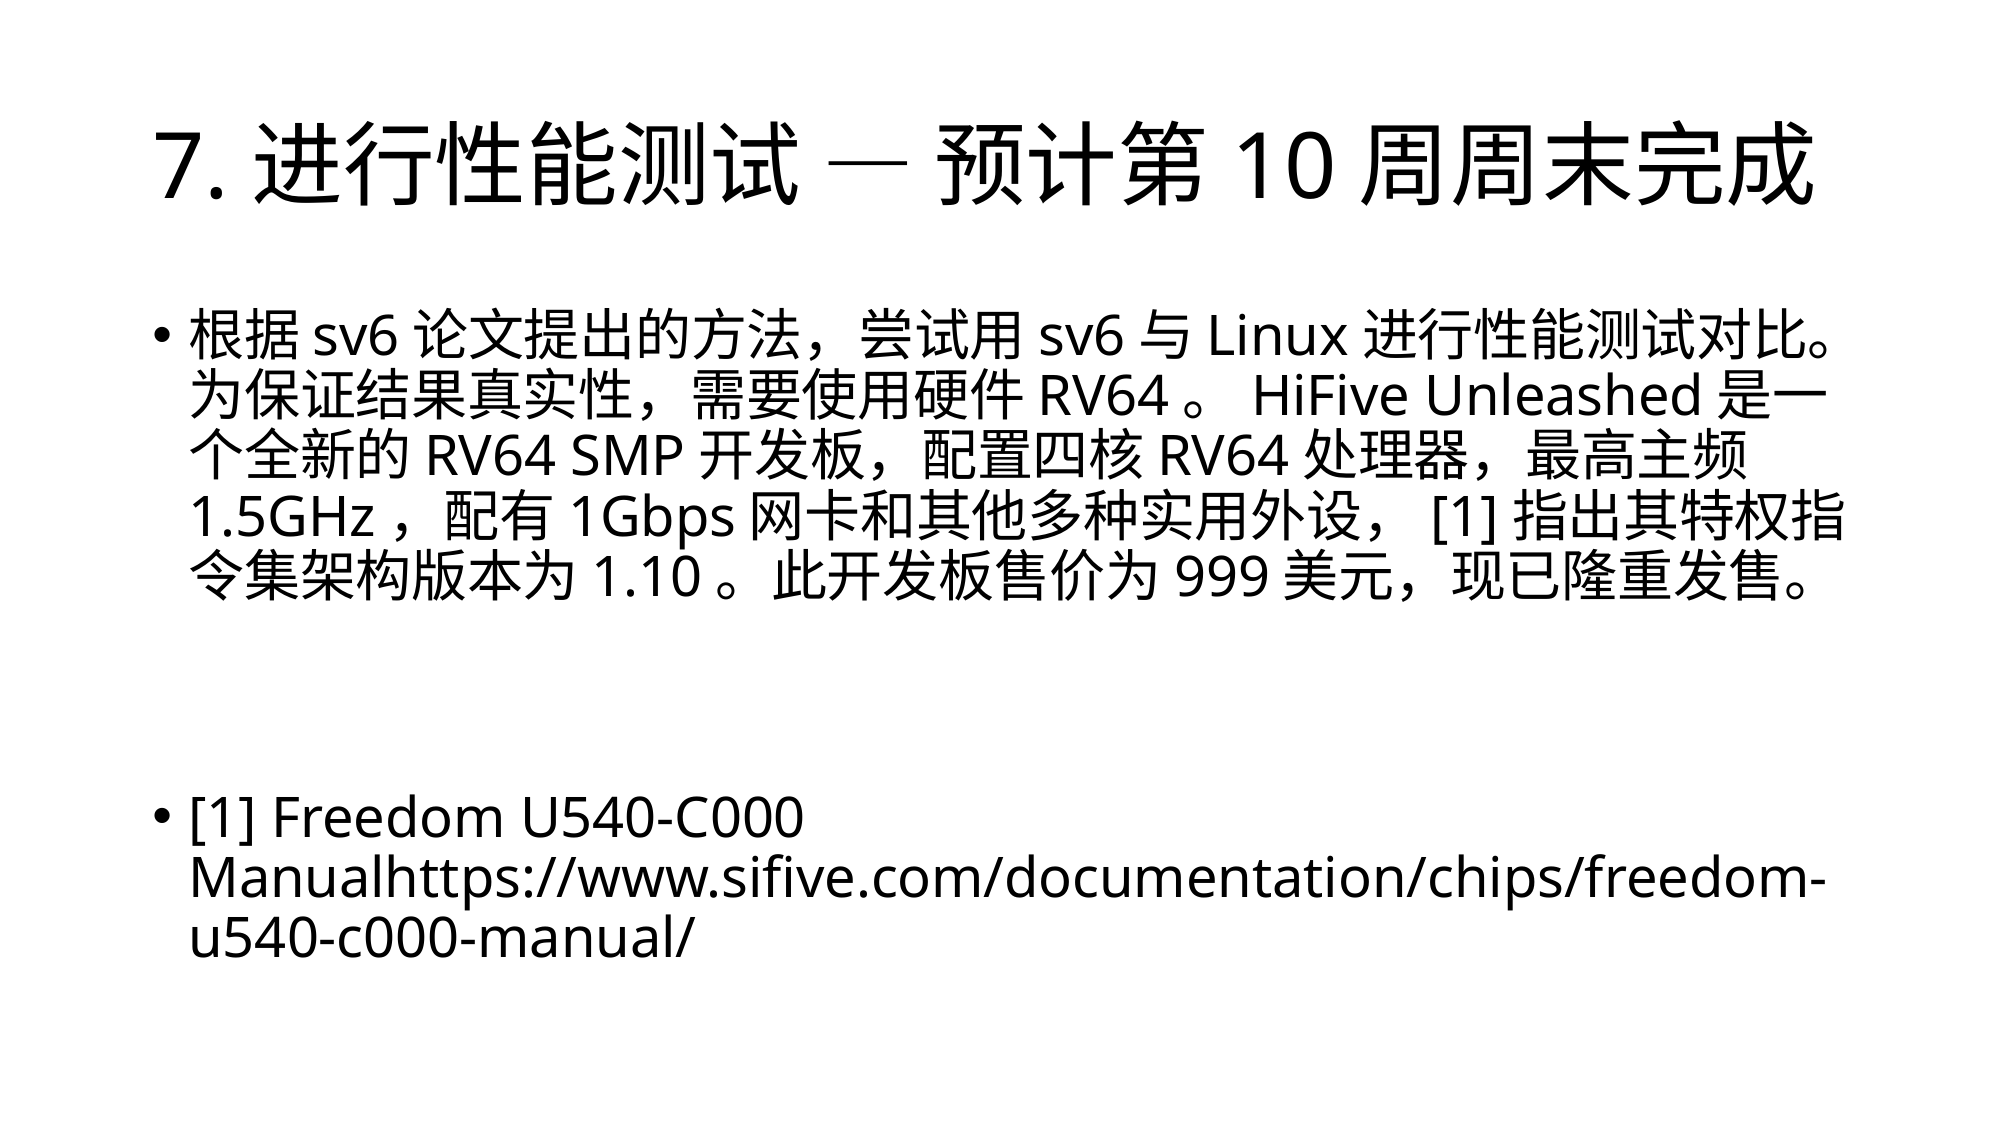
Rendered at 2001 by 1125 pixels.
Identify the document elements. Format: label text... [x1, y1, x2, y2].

title 7.进行性能测试 — 预计第10周周末完成 [137, 59, 1863, 278]
list 根据sv6论文提出的方法，尝试用sv6与Linux进行性能测试对比。为保证结果真实性，需要使用硬件RV64。HiFive Unleashed是一个全新的RV64 SMP开发板，配置四核RV64处理器，最高主频1.5GHz，配有1Gbps网卡和其他多种实用外设，[1]指出其特权指令集架构版本为1.10。此开发板售价为999美元，现已隆重发售。 [1] Freedom U540-C000 Manualhttps://www.sifive.com/documentation/chips/freedom-u540-c000-manual/ [137, 299, 1863, 1014]
